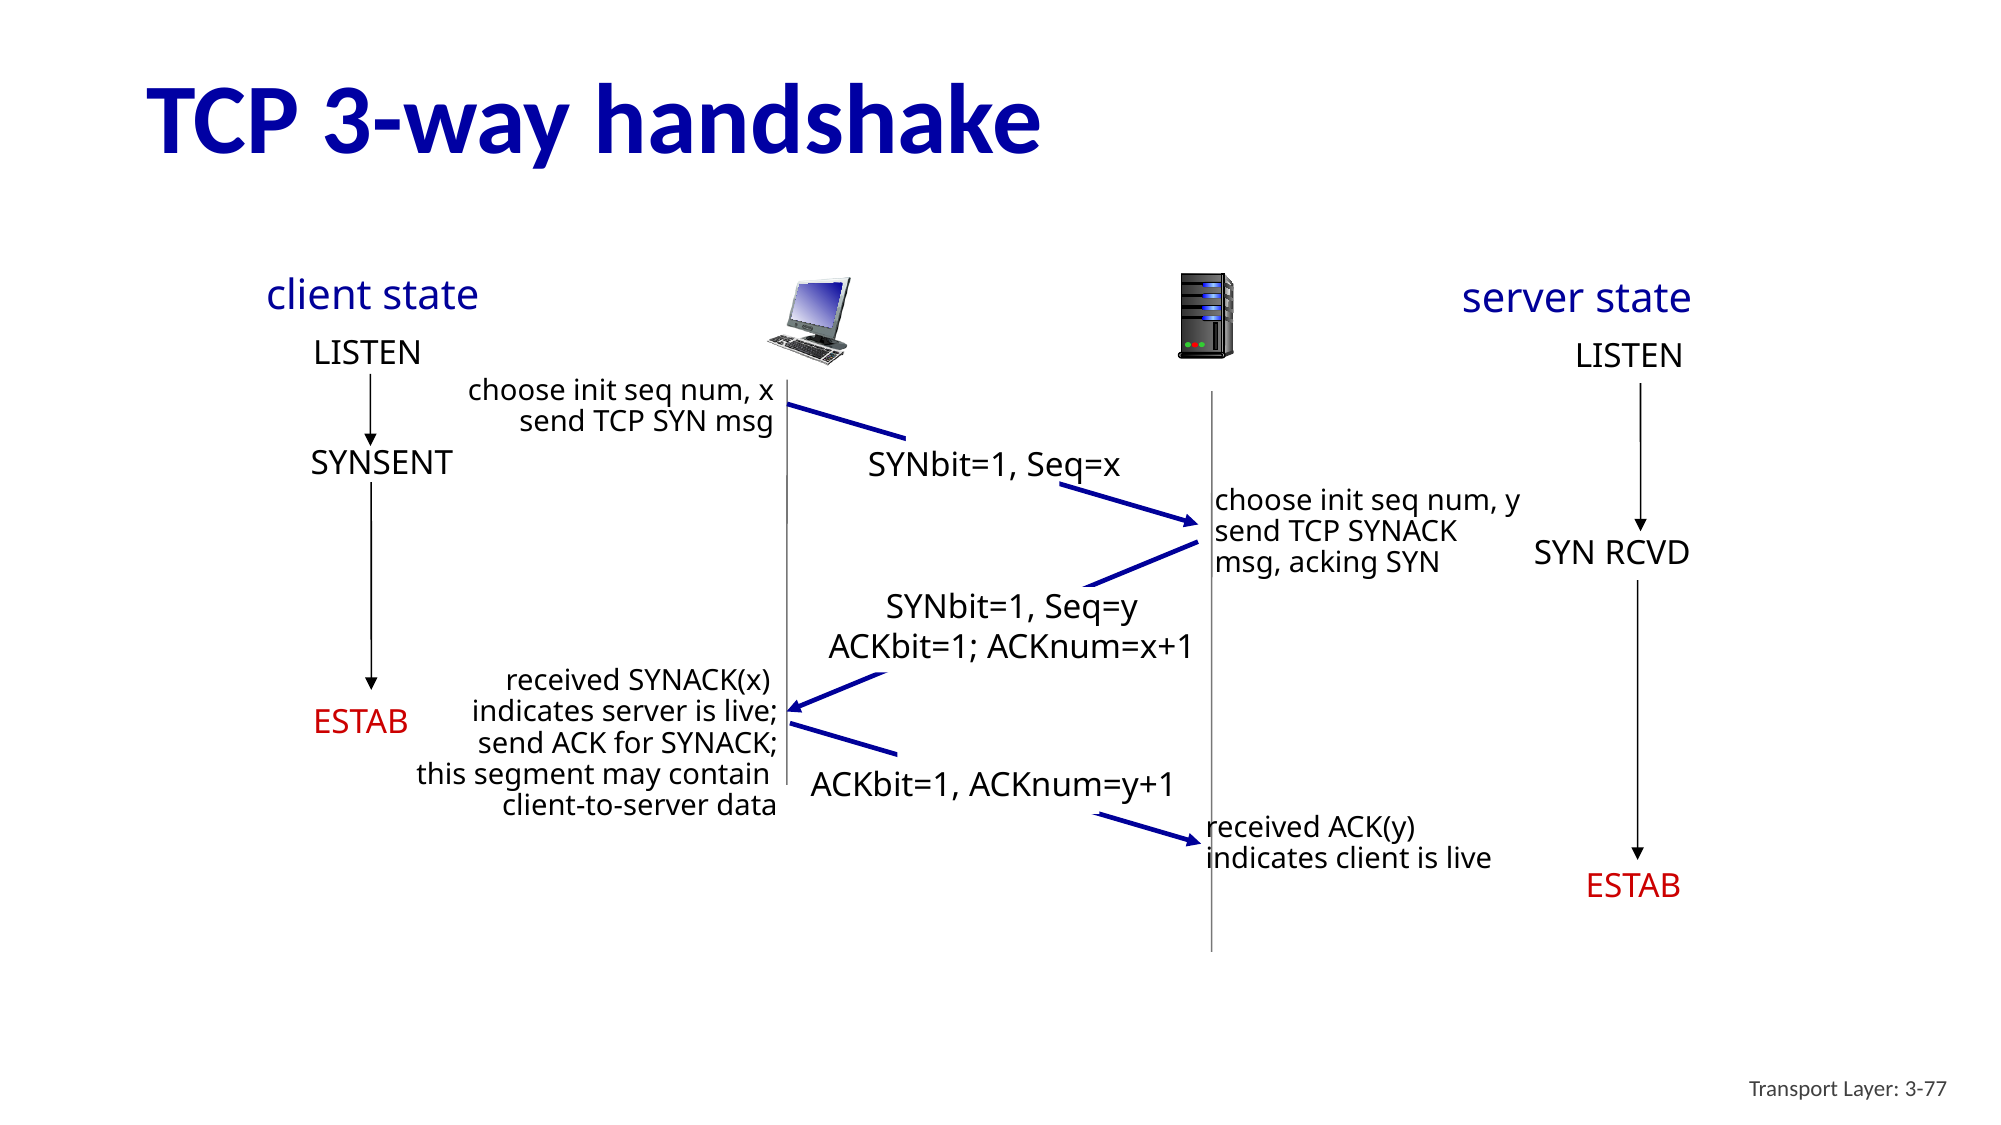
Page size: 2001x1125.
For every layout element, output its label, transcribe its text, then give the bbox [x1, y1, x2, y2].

title TCP 3-way handshake [131, 47, 2000, 195]
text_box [412, 657, 1500, 883]
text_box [460, 382, 1199, 525]
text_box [297, 382, 467, 489]
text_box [256, 260, 1702, 382]
text_box ESTAB [1570, 856, 1697, 912]
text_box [786, 477, 1528, 712]
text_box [1520, 382, 1705, 579]
slide_number Transport Layer: 3-77 [1512, 1056, 1963, 1117]
text_box [1631, 580, 1644, 860]
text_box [297, 482, 425, 749]
